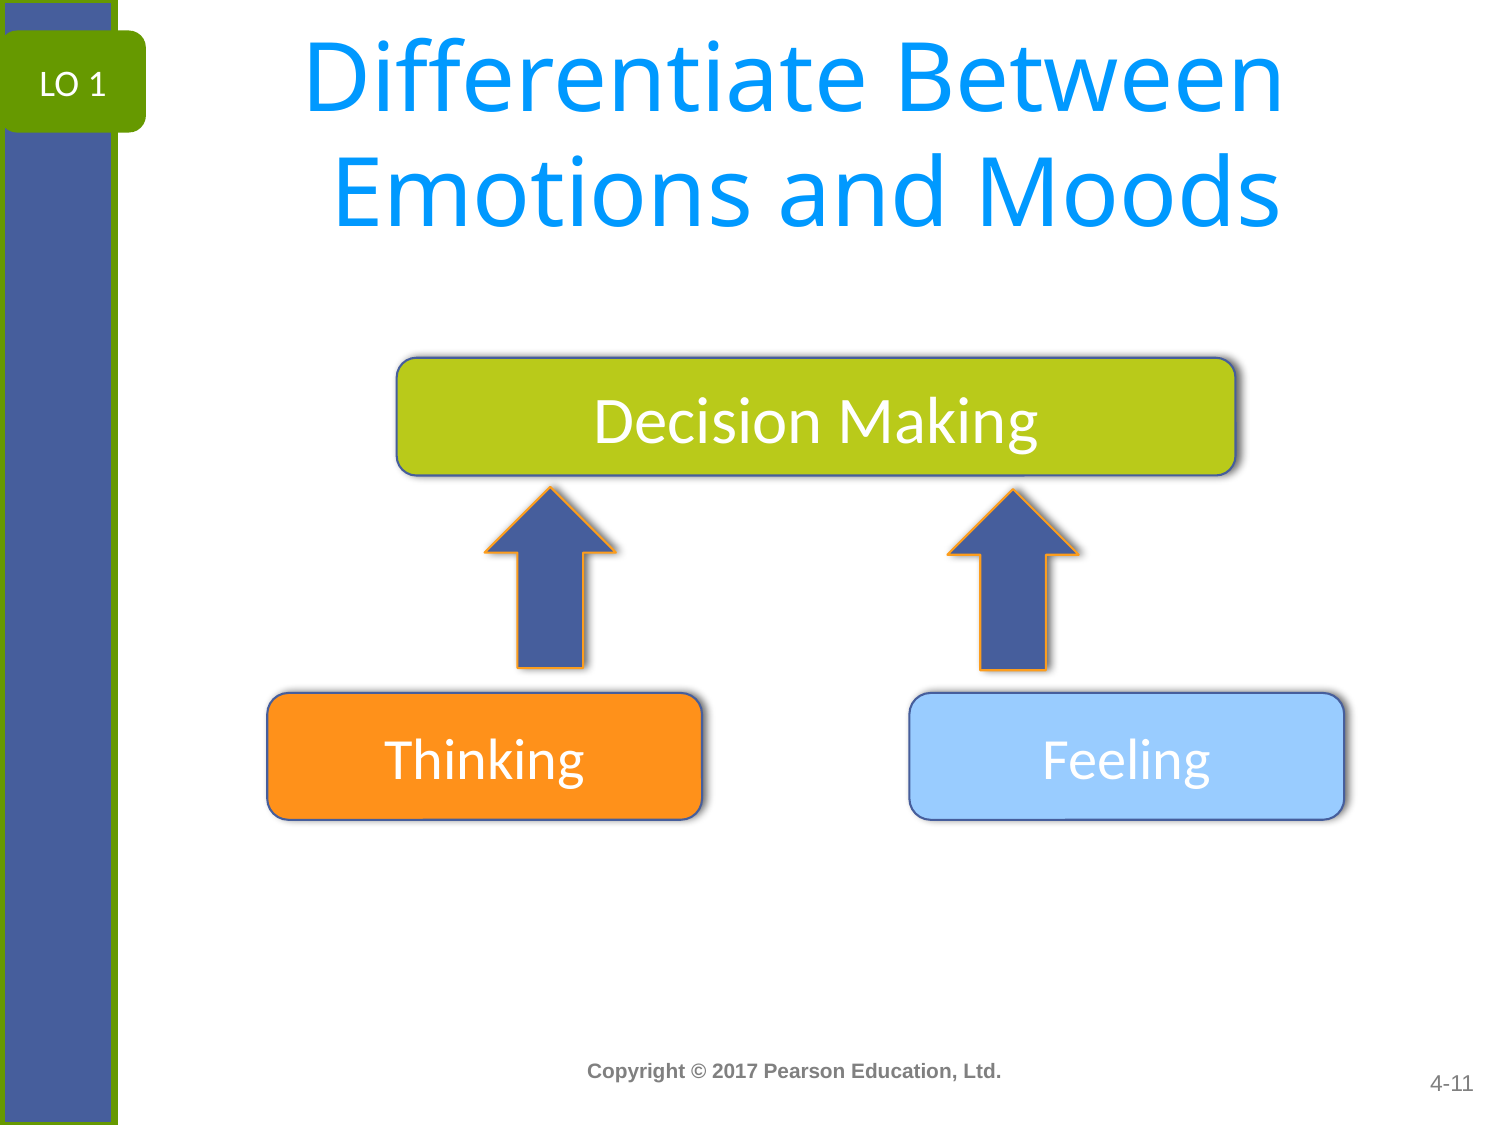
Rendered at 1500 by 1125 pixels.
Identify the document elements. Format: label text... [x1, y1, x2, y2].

text_box Decision Making [395, 356, 1237, 477]
text_box [946, 488, 1080, 672]
text_box [483, 486, 617, 670]
text_box LO 1 [0, 28, 149, 135]
text_box Thinking [266, 691, 704, 821]
text_box Differentiate Between Emotions and Moods [145, 28, 1467, 233]
slide_number 4-11 [1405, 1048, 1499, 1117]
text_box Feeling [908, 691, 1346, 821]
